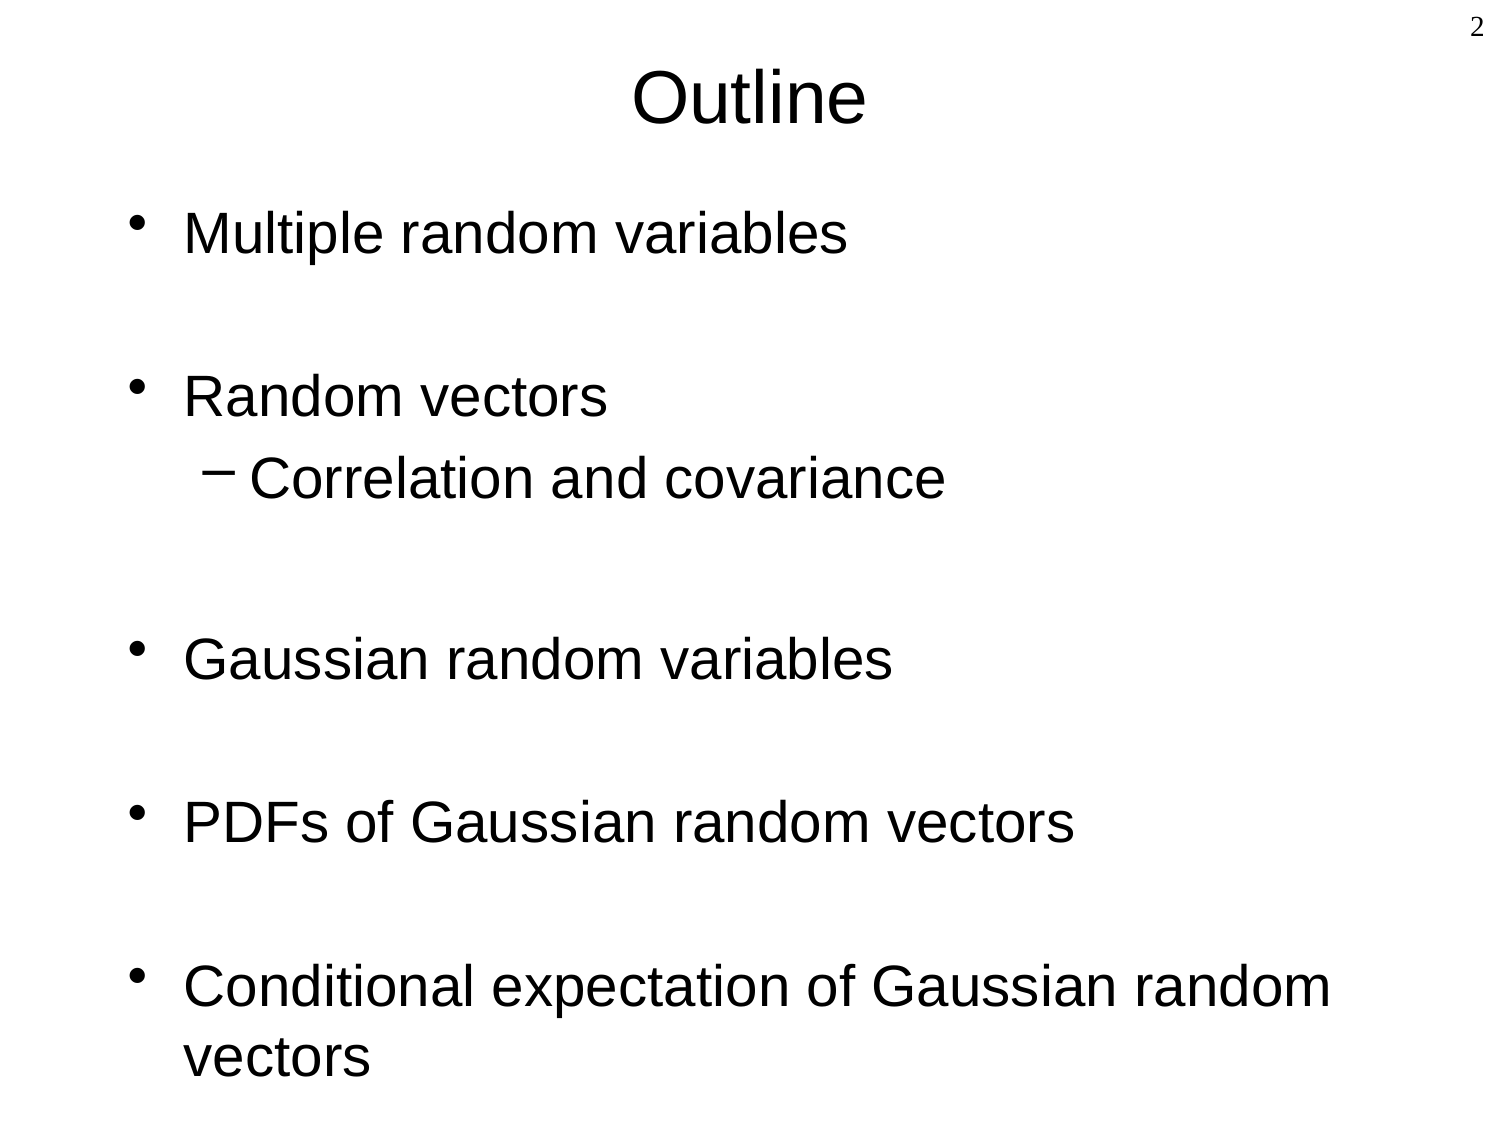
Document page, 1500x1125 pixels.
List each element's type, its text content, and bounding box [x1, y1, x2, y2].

list Multiple random variables Random vectors Correlation and covariance Gaussian random variables PDFs of Gaussian random vectors Conditional expectation of Gaussian random vectors [112, 187, 1388, 1026]
title Outline [112, 0, 1388, 187]
slide_number 2 [1388, 0, 1500, 76]
